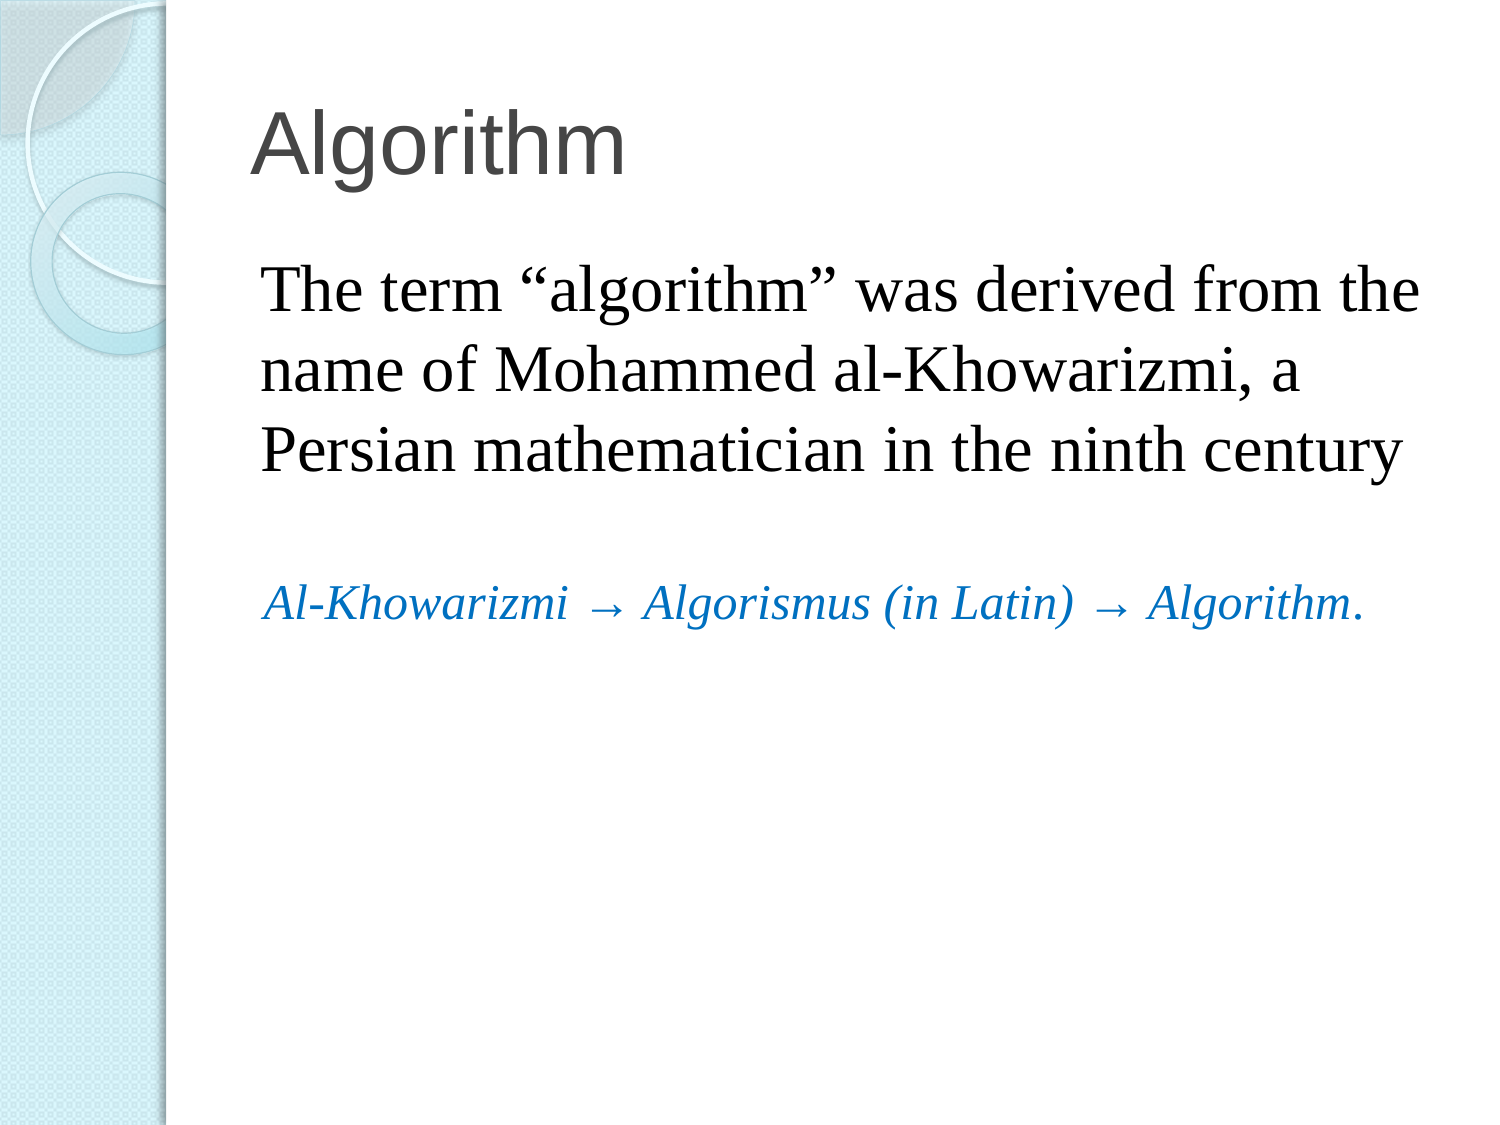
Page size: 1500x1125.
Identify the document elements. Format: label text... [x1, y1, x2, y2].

title Algorithm [235, 45, 1466, 233]
list The term “algorithm” was derived from the name of Mohammed al-Khowarizmi, a Persian mathematician in the ninth century Al-Khowarizmi → Algorismus (in Latin) → Algorithm. [235, 237, 1466, 1025]
